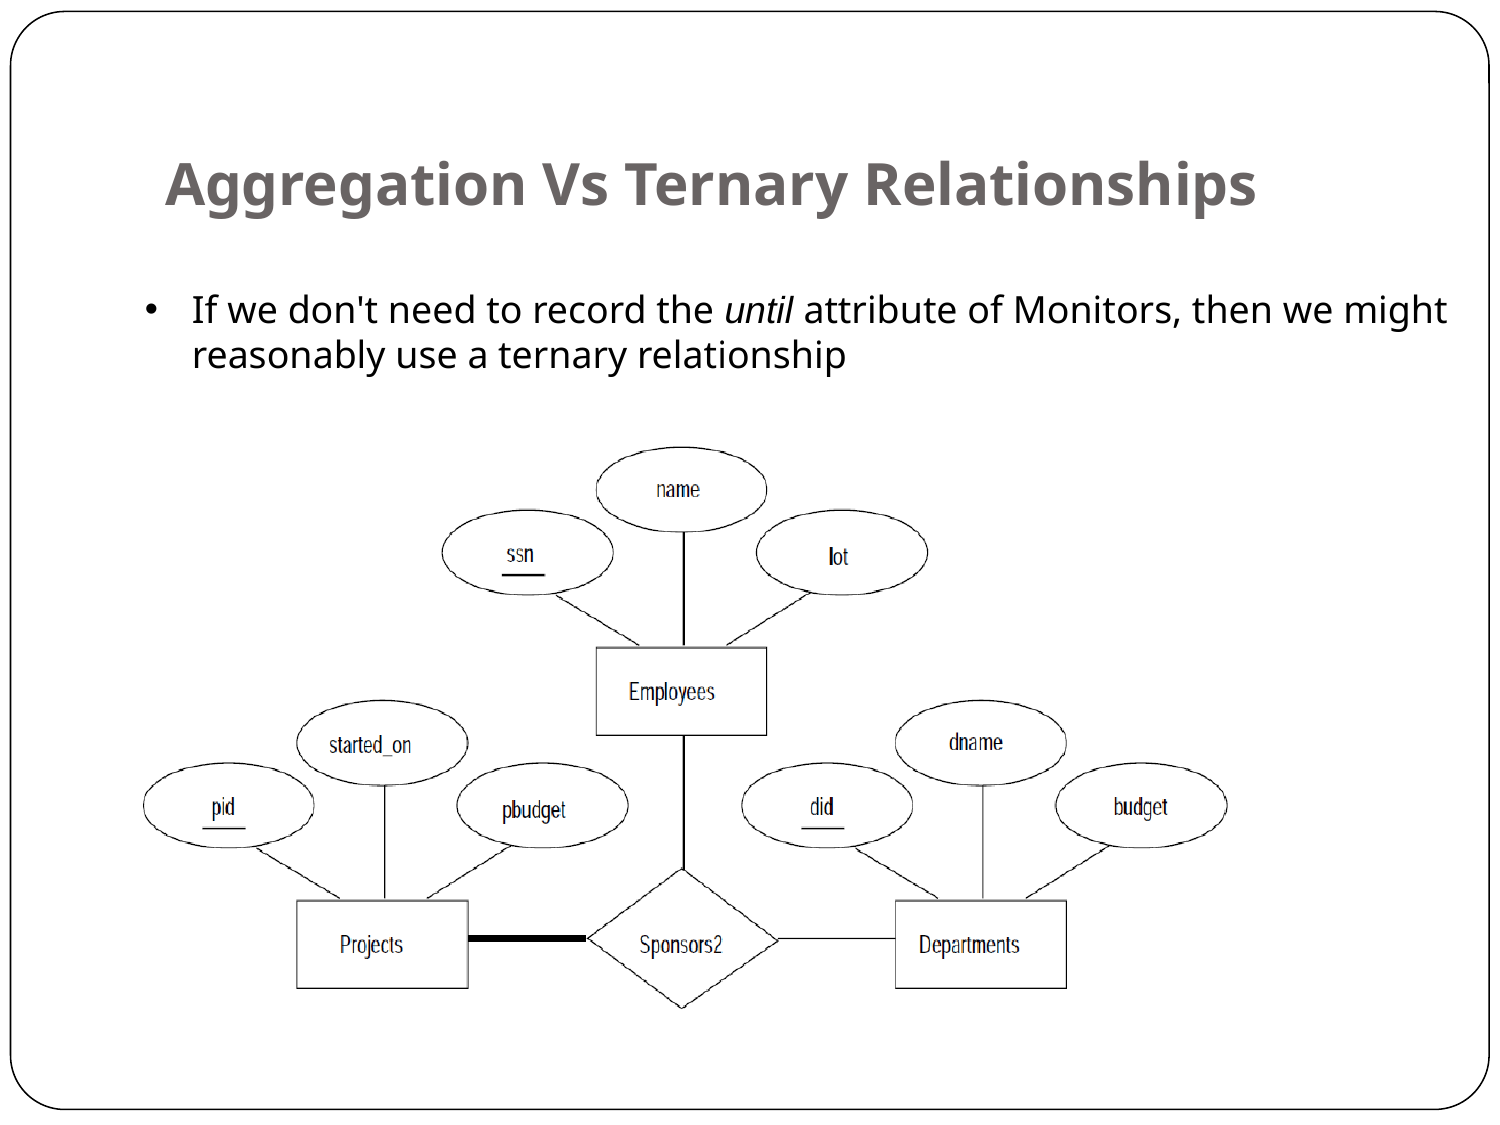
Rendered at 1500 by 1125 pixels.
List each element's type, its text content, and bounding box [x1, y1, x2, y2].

text_box If we don't need to record the until attribute of Monitors, then we might reasonably use a ternary relationship [129, 278, 1475, 383]
title Aggregation Vs Ternary Relationships [150, 45, 1425, 233]
picture [99, 399, 1253, 1026]
